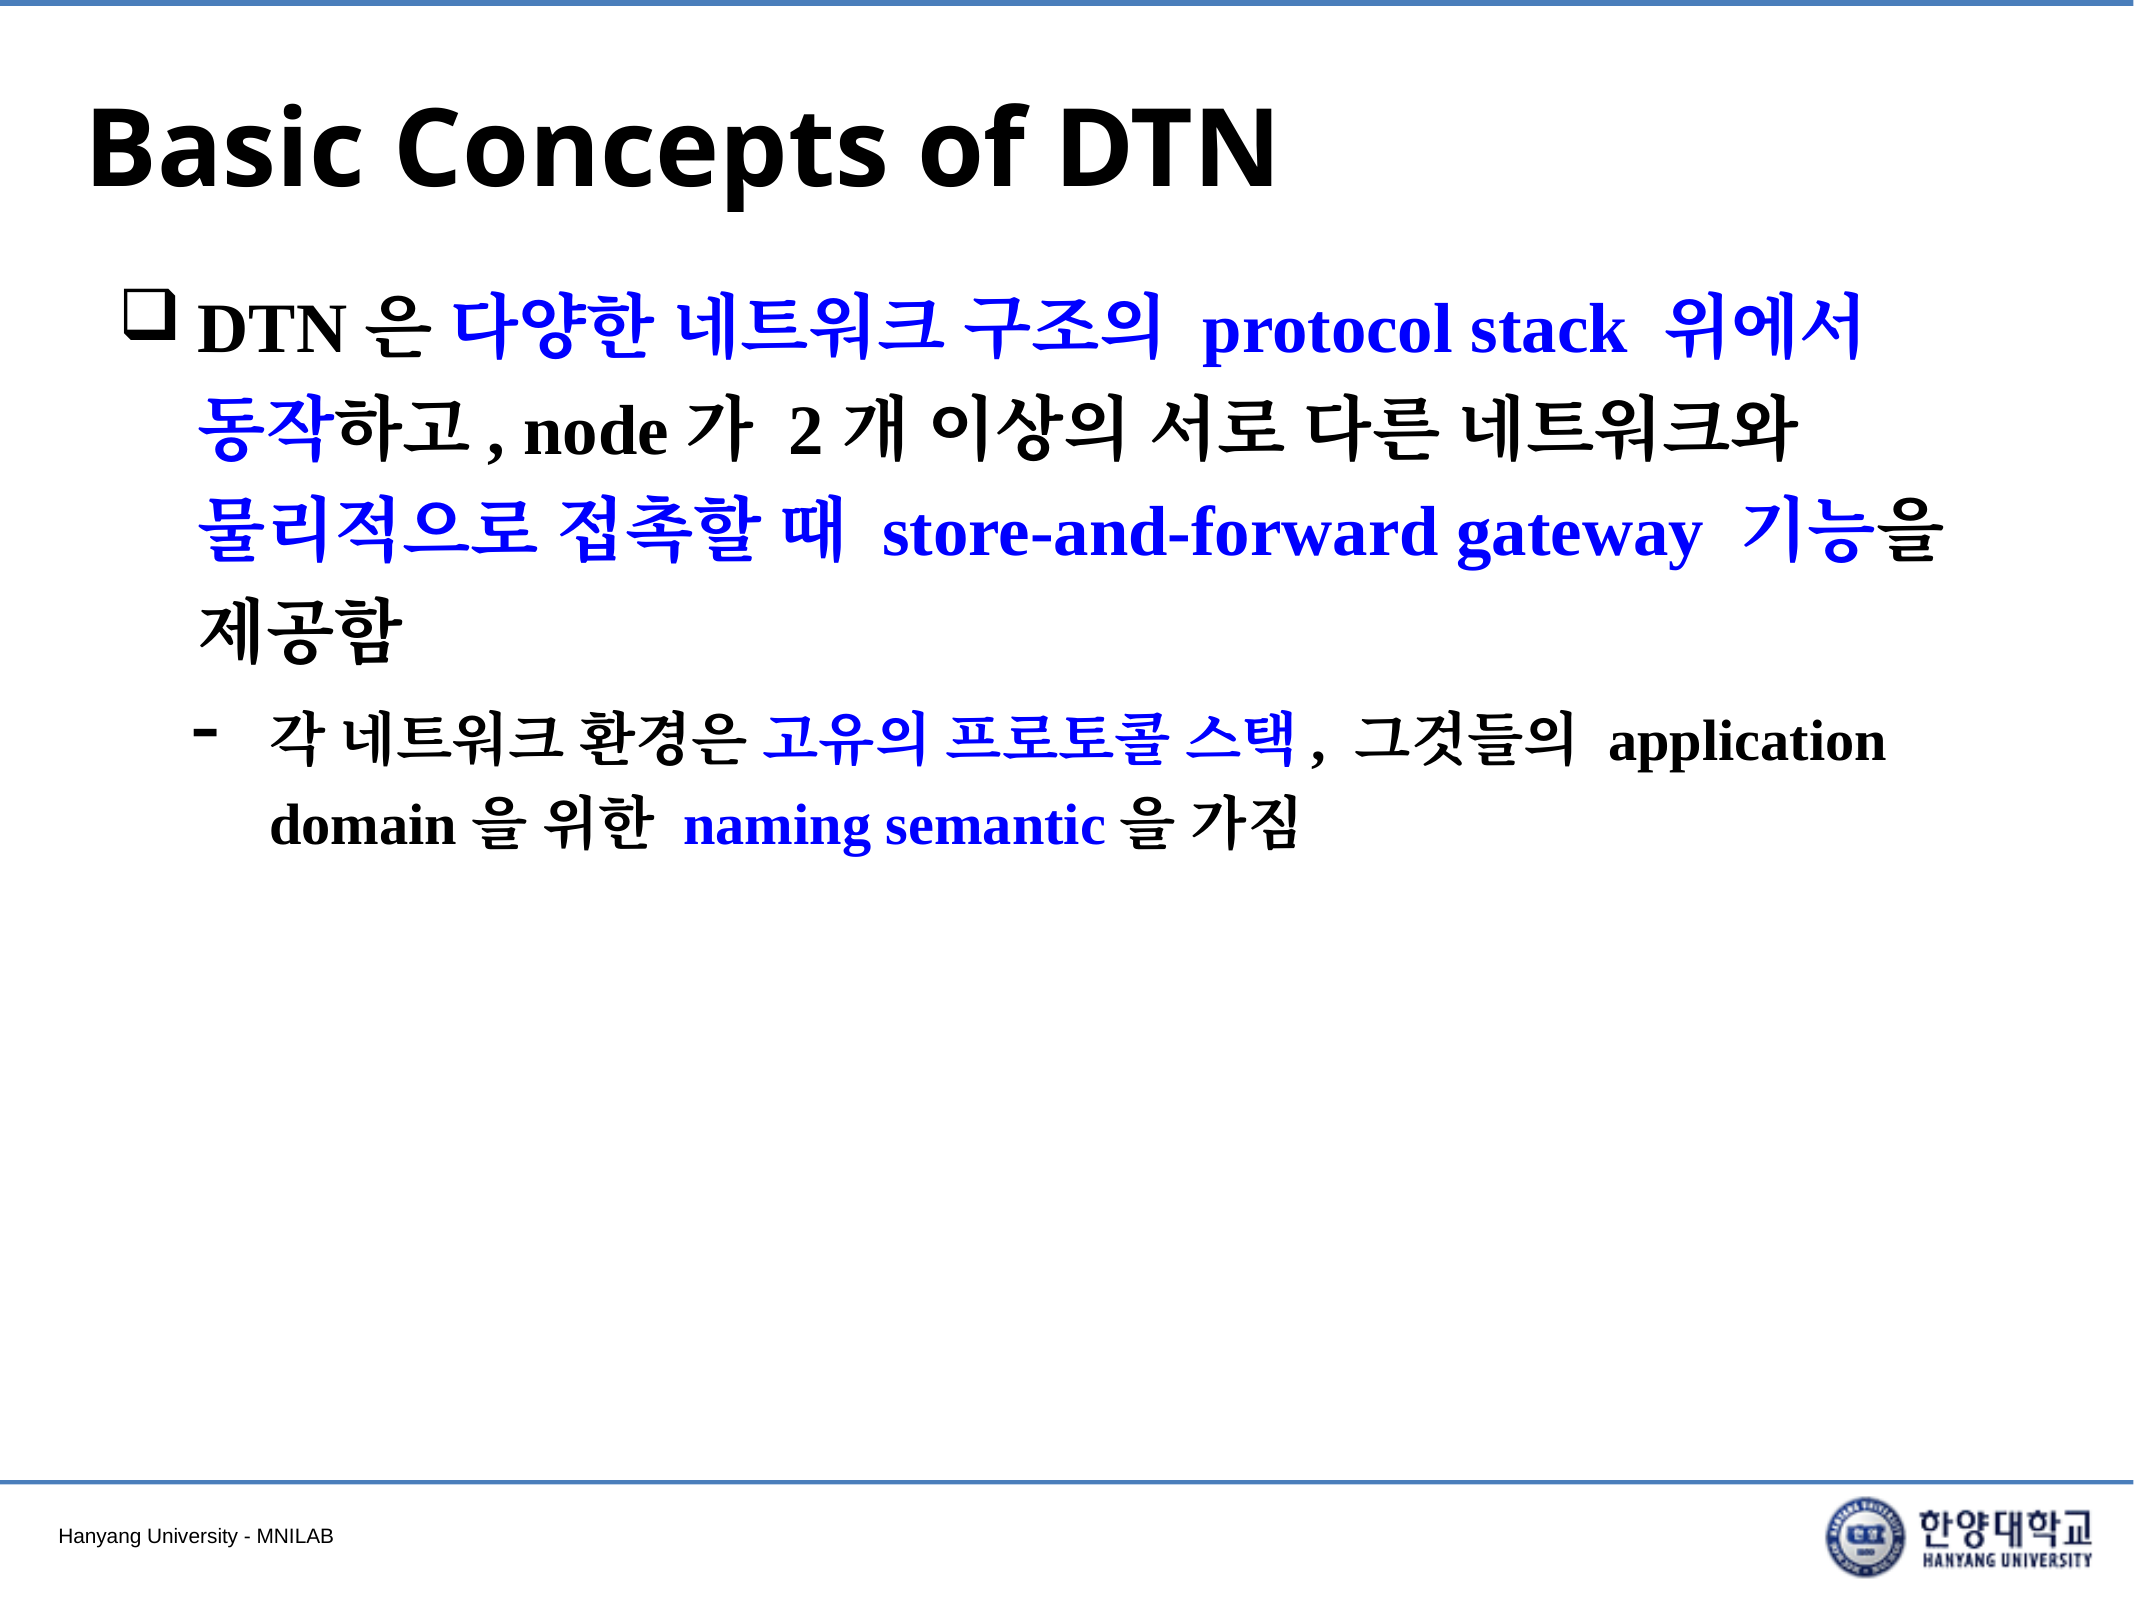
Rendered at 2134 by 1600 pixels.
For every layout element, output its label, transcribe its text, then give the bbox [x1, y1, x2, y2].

title Basic Concepts of DTN [75, 41, 2085, 245]
list DTN은 다양한 네트워크 구조의 protocol stack 위에서 동작하고, node가 2개 이상의 서로 다른 네트워크와 물리적으로 접촉할 때 store-and-forward gateway 기능을 제공함 각 네트워크 환경은 고유의 프로토콜 스택, 그것들의 application domain을 위한 naming semantic을 가짐 [109, 255, 2040, 921]
picture [1797, 1495, 2128, 1581]
